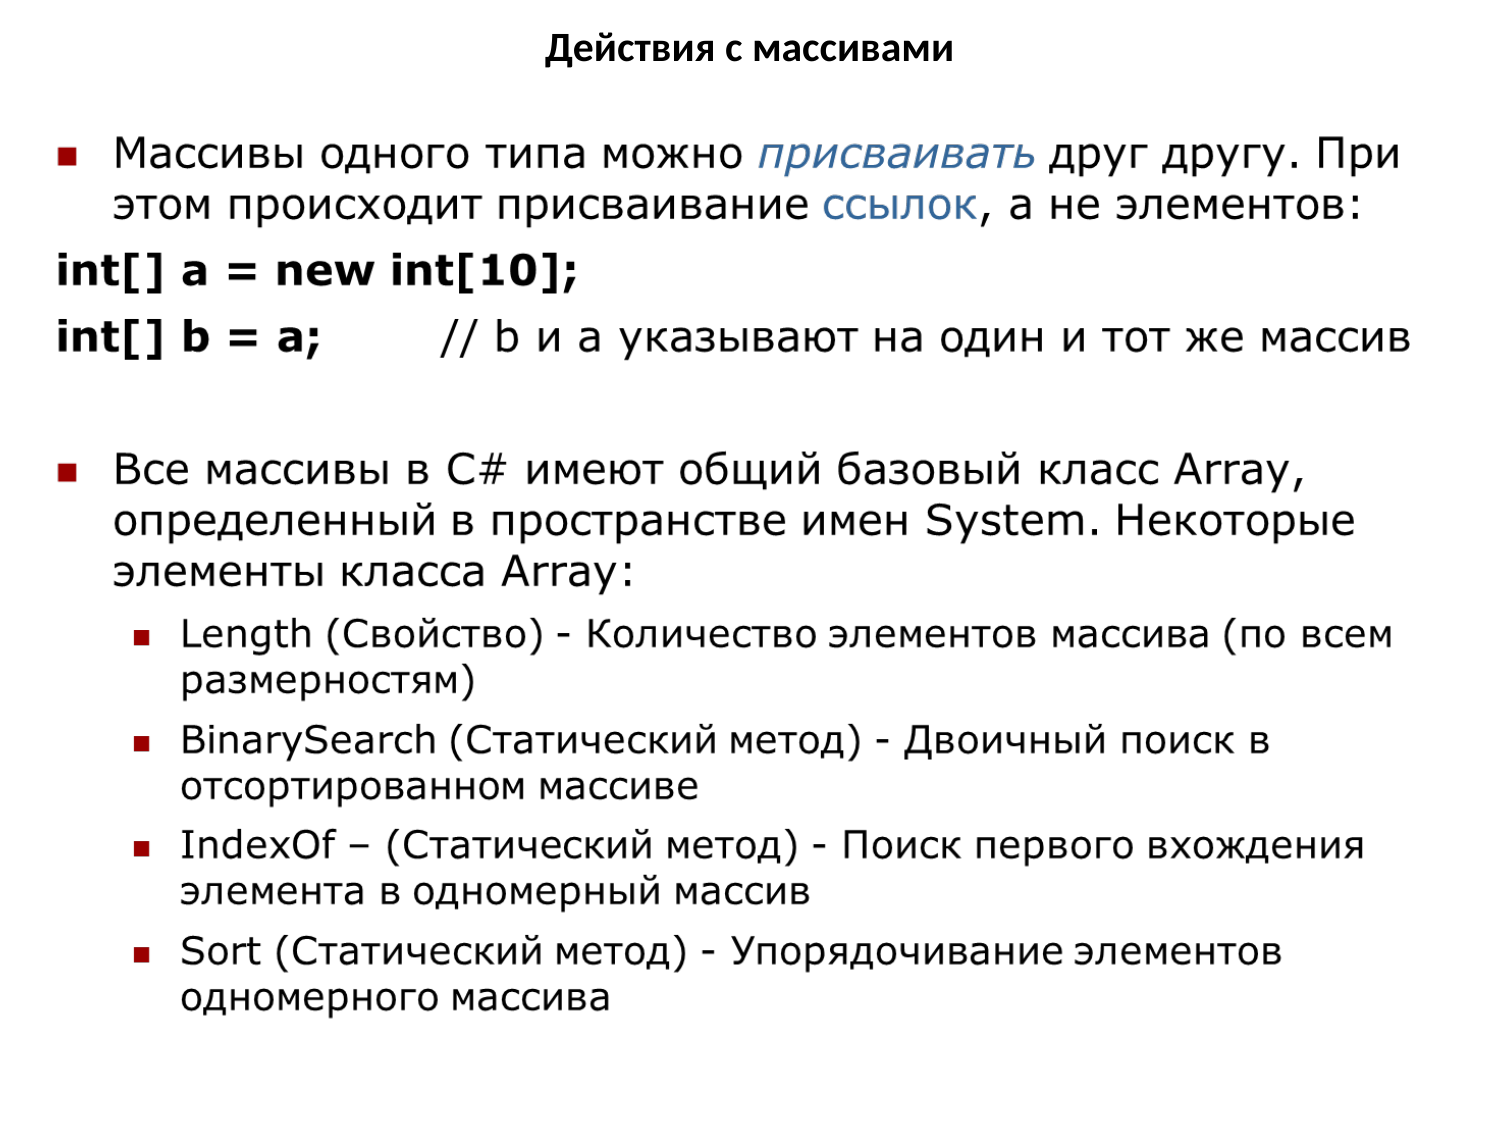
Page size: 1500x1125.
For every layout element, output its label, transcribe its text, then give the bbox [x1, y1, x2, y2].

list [29, 113, 1470, 1042]
title Действия с массивами [75, 0, 1425, 90]
